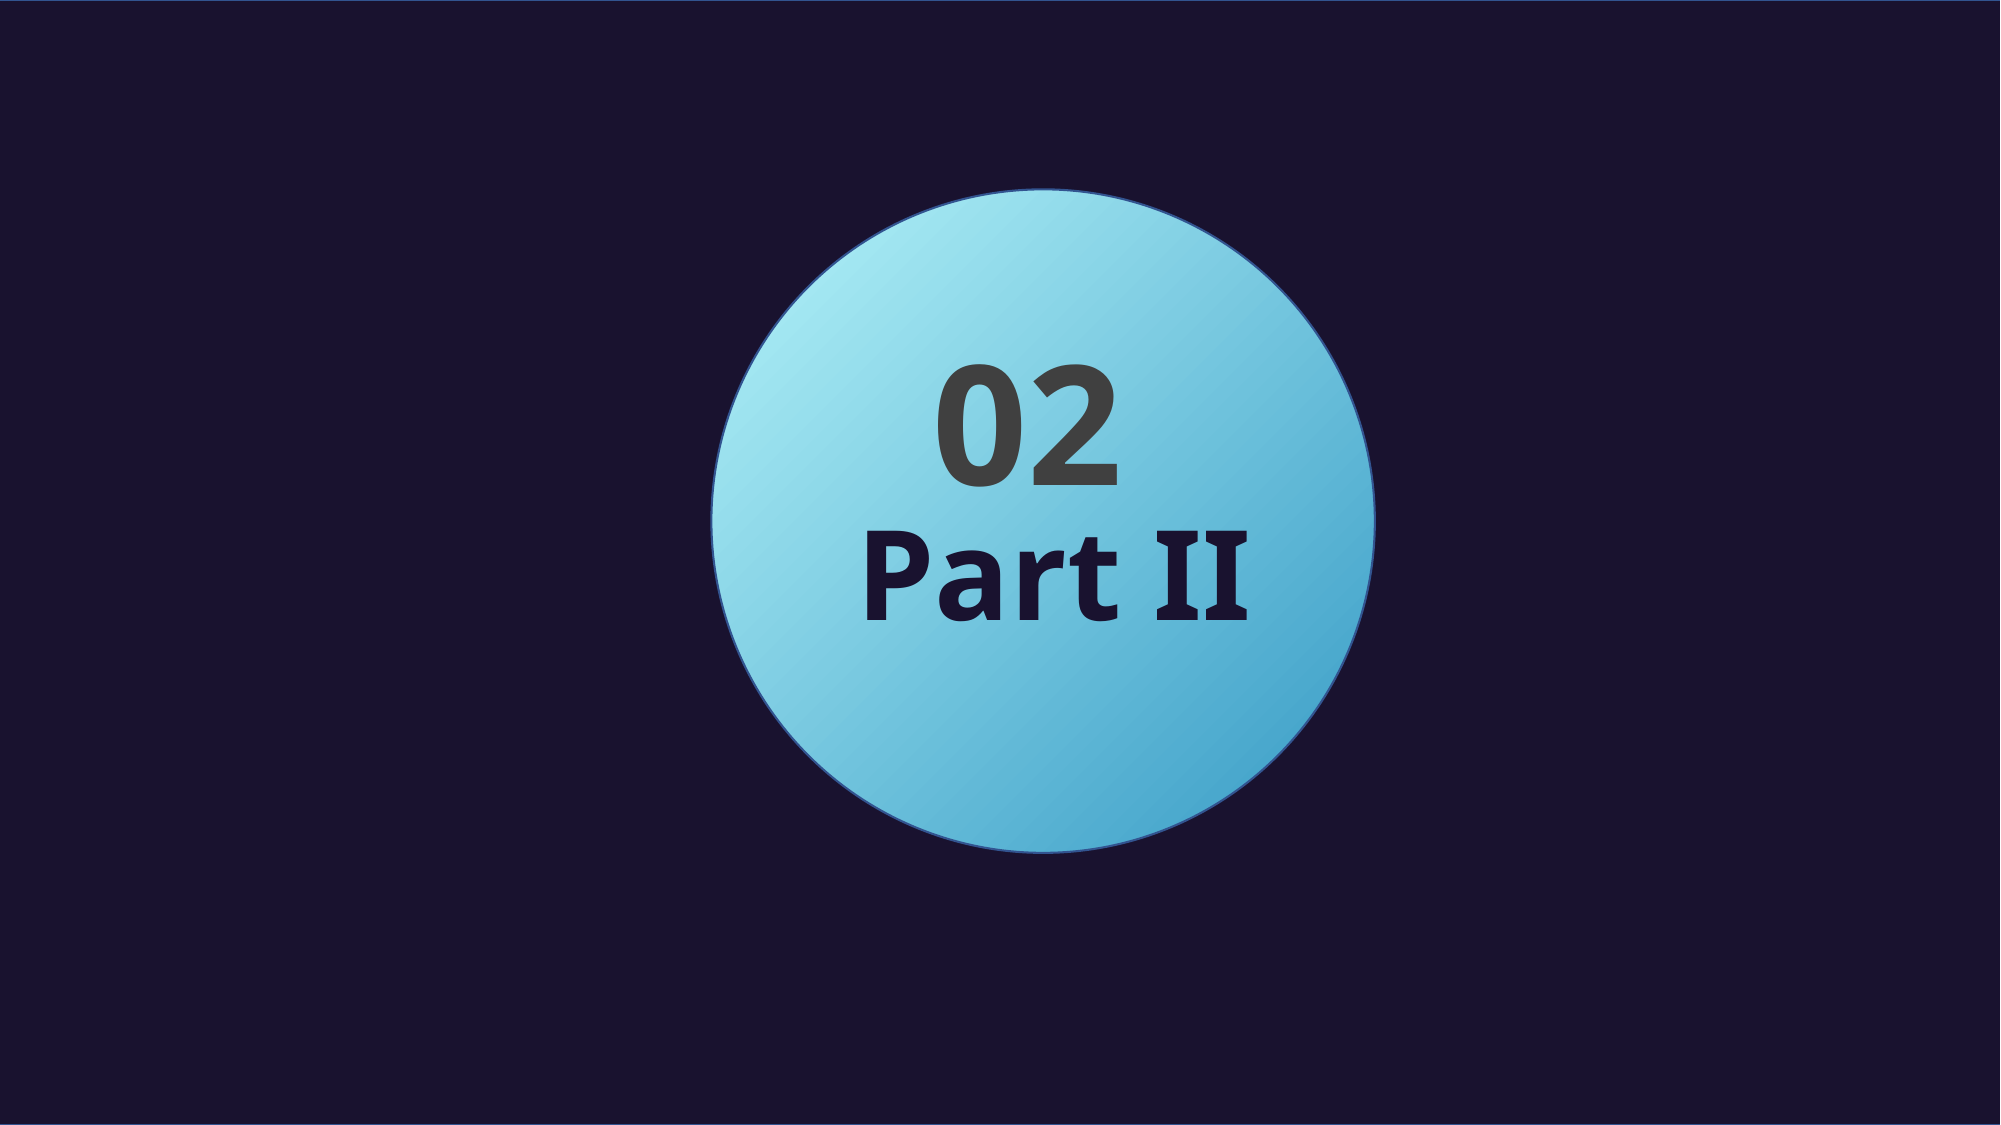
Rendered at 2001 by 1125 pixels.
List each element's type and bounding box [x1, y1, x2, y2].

text_box [711, 189, 1397, 853]
text_box [0, 0, 2000, 1125]
